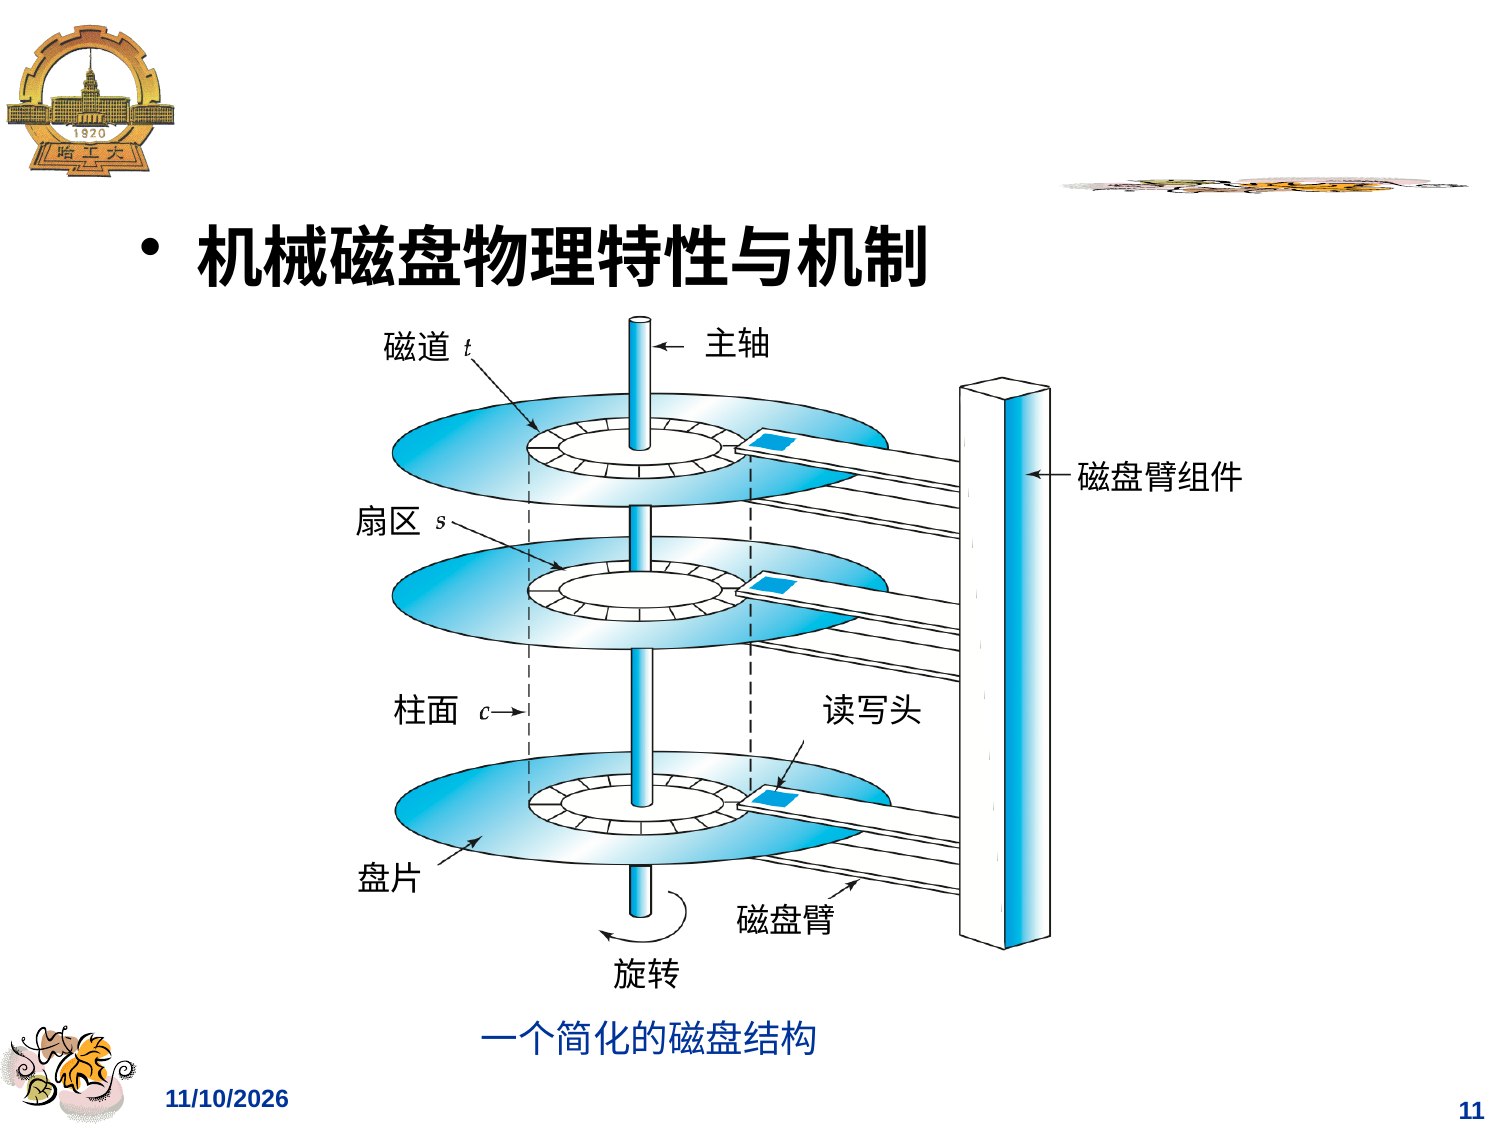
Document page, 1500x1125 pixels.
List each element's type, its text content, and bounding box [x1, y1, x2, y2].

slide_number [149, 1074, 413, 1125]
picture [359, 314, 1242, 985]
text_box 扇区 [345, 500, 353, 542]
text_box 盘片 [346, 857, 353, 899]
text_box 机械磁盘物理特性与机制 [125, 207, 1459, 1025]
slide_number 11 [1437, 1087, 1500, 1125]
text_box 磁盘臂组件 [1246, 456, 1251, 498]
footer 一个简化的磁盘结构 [454, 1025, 845, 1058]
picture [0, 24, 175, 182]
